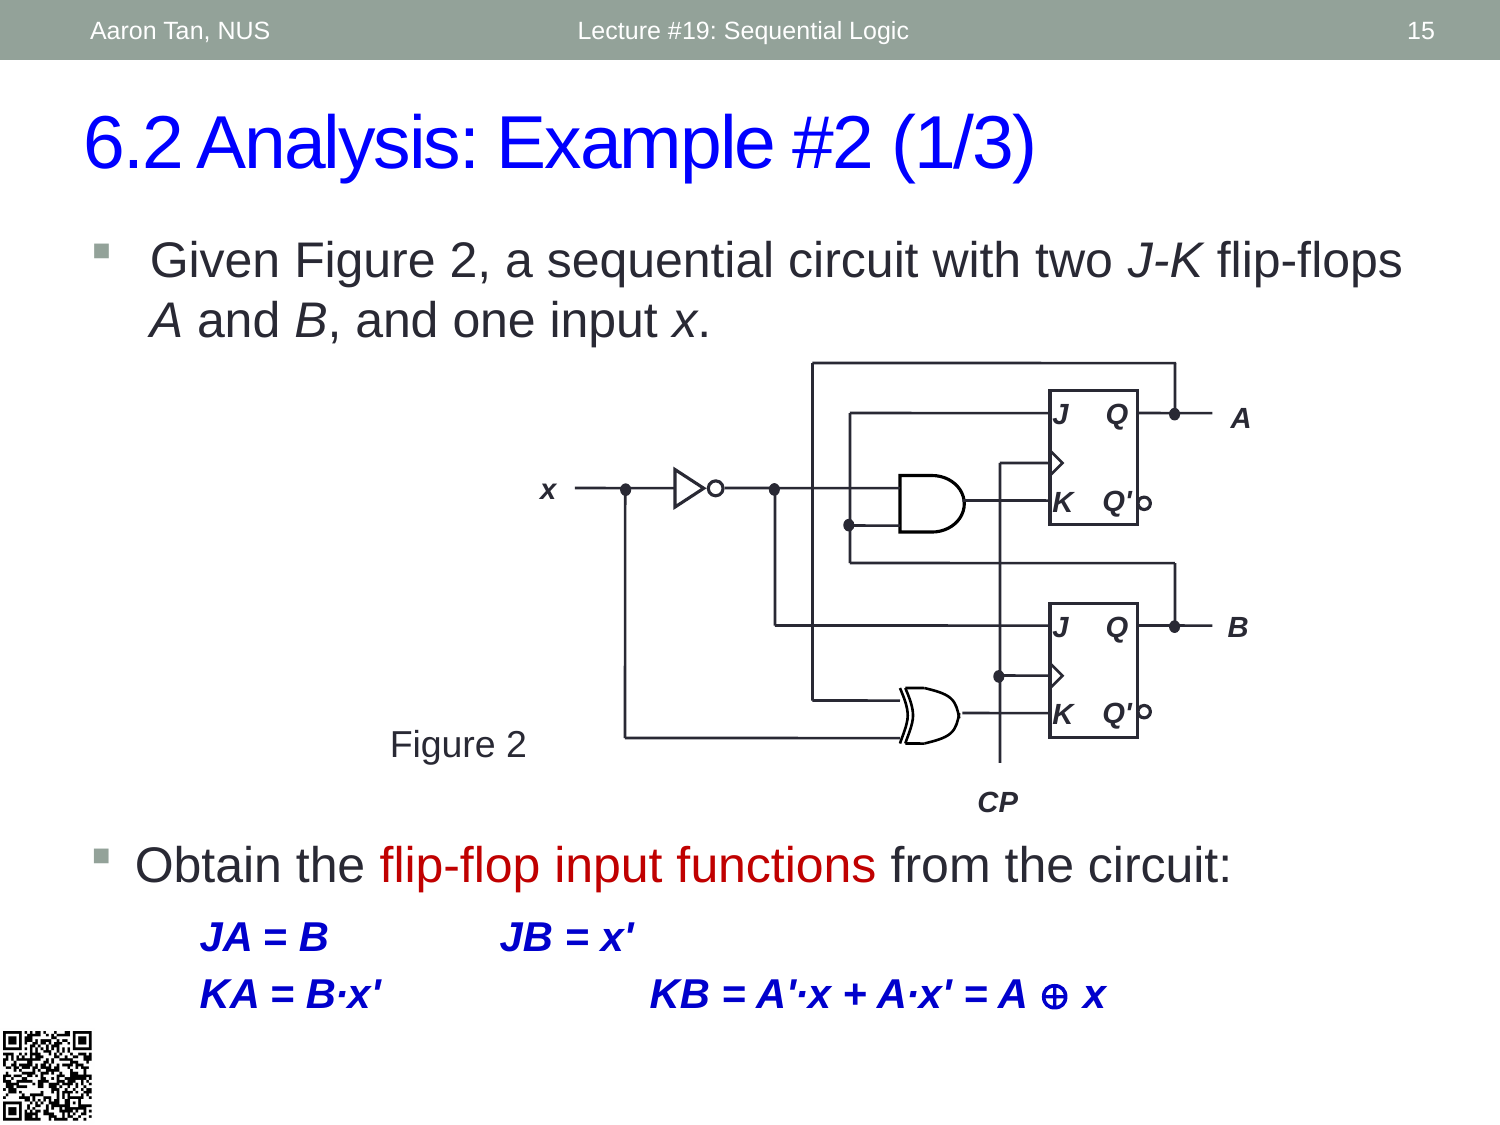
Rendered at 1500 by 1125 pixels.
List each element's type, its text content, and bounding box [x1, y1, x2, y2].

slide_number 15 [1308, 3, 1450, 57]
slide_number Aaron Tan, NUS [75, 3, 550, 57]
footer Lecture #19: Sequential Logic [562, 3, 1238, 57]
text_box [374, 362, 1268, 826]
picture [0, 1028, 95, 1124]
text_box Obtain the flip-flop input functions from the circuit: JA = B JB = x' KA = B∙x' KB = A'∙x + A∙x' = A  x [74, 825, 1425, 1025]
text_box Given Figure 2, a sequential circuit with two J-K flip-flops A and B, and one input x. [74, 219, 1425, 363]
title 6.2 Analysis: Example #2 (1/3) [68, 86, 1450, 192]
